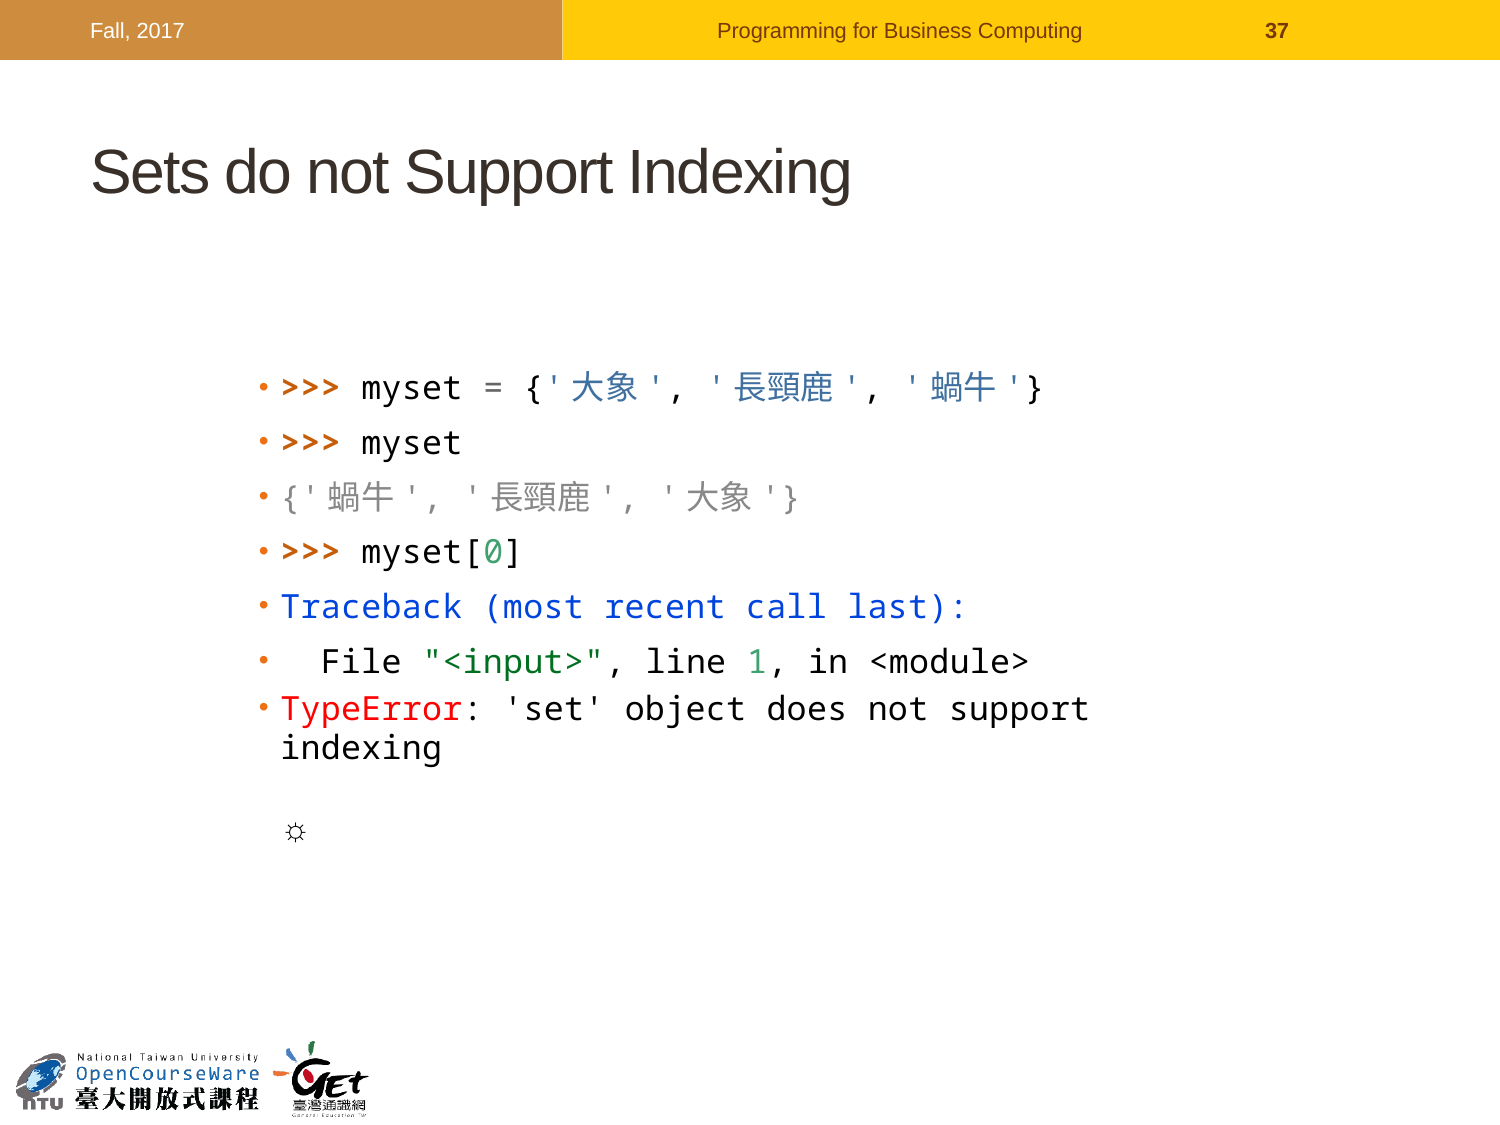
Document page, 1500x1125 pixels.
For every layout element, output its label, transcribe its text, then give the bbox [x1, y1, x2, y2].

footer Programming for Business Computing [562, 3, 1238, 57]
list >>> myset = {'大象', '長頸鹿', '蝸牛'} >>> myset {'蝸牛', '長頸鹿', '大象'} >>> myset[0] Traceback (most recent call last): File "<input>", line 1, in <module> TypeError: 'set' object does not support indexing ☼ [243, 351, 1285, 858]
picture [0, 1040, 375, 1124]
slide_number 37 [1250, 3, 1425, 57]
slide_number Fall, 2017 [75, 3, 550, 57]
title Sets do not Support Indexing [75, 87, 1425, 250]
